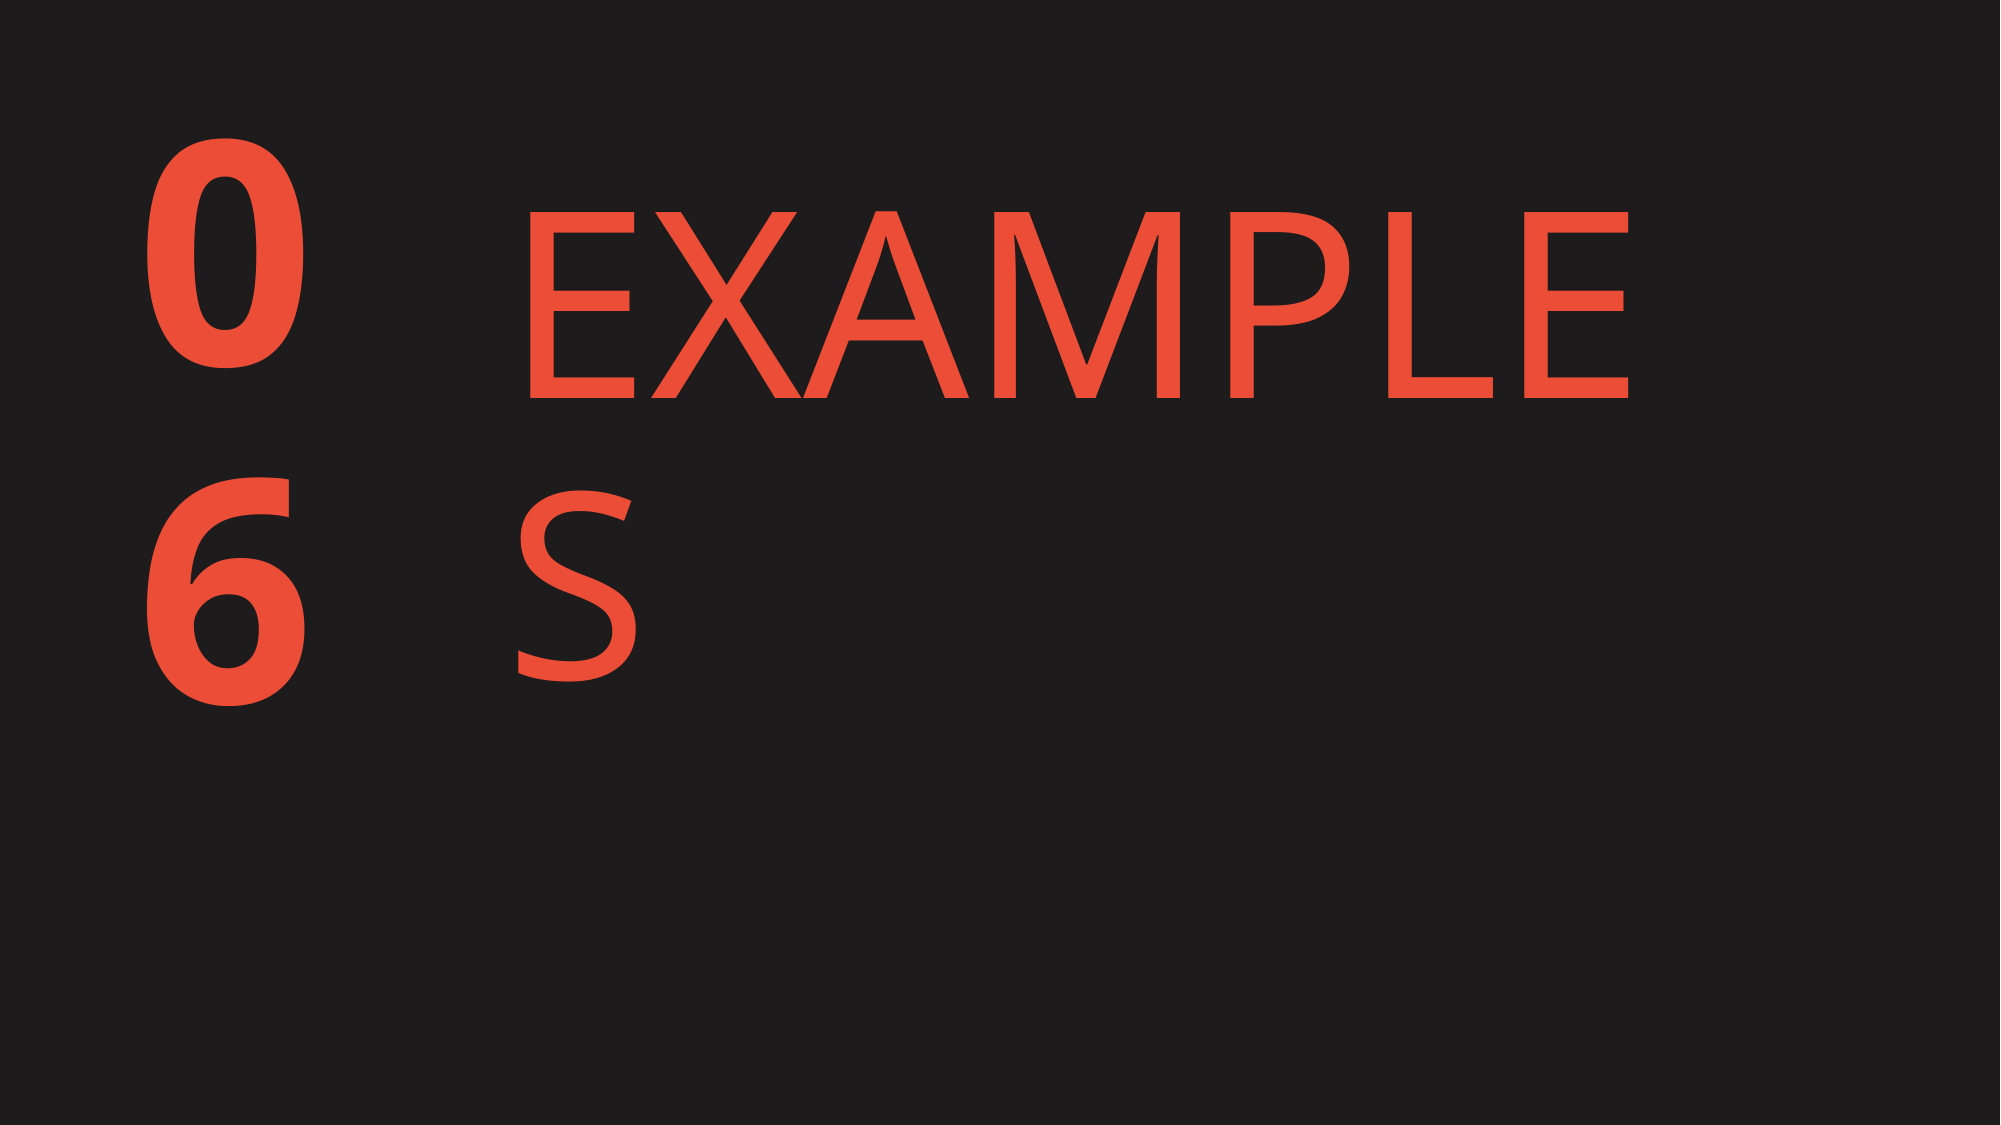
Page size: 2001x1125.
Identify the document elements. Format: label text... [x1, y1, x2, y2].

title EXAMPLES [490, 431, 1785, 744]
text_box 06 [47, 496, 404, 779]
